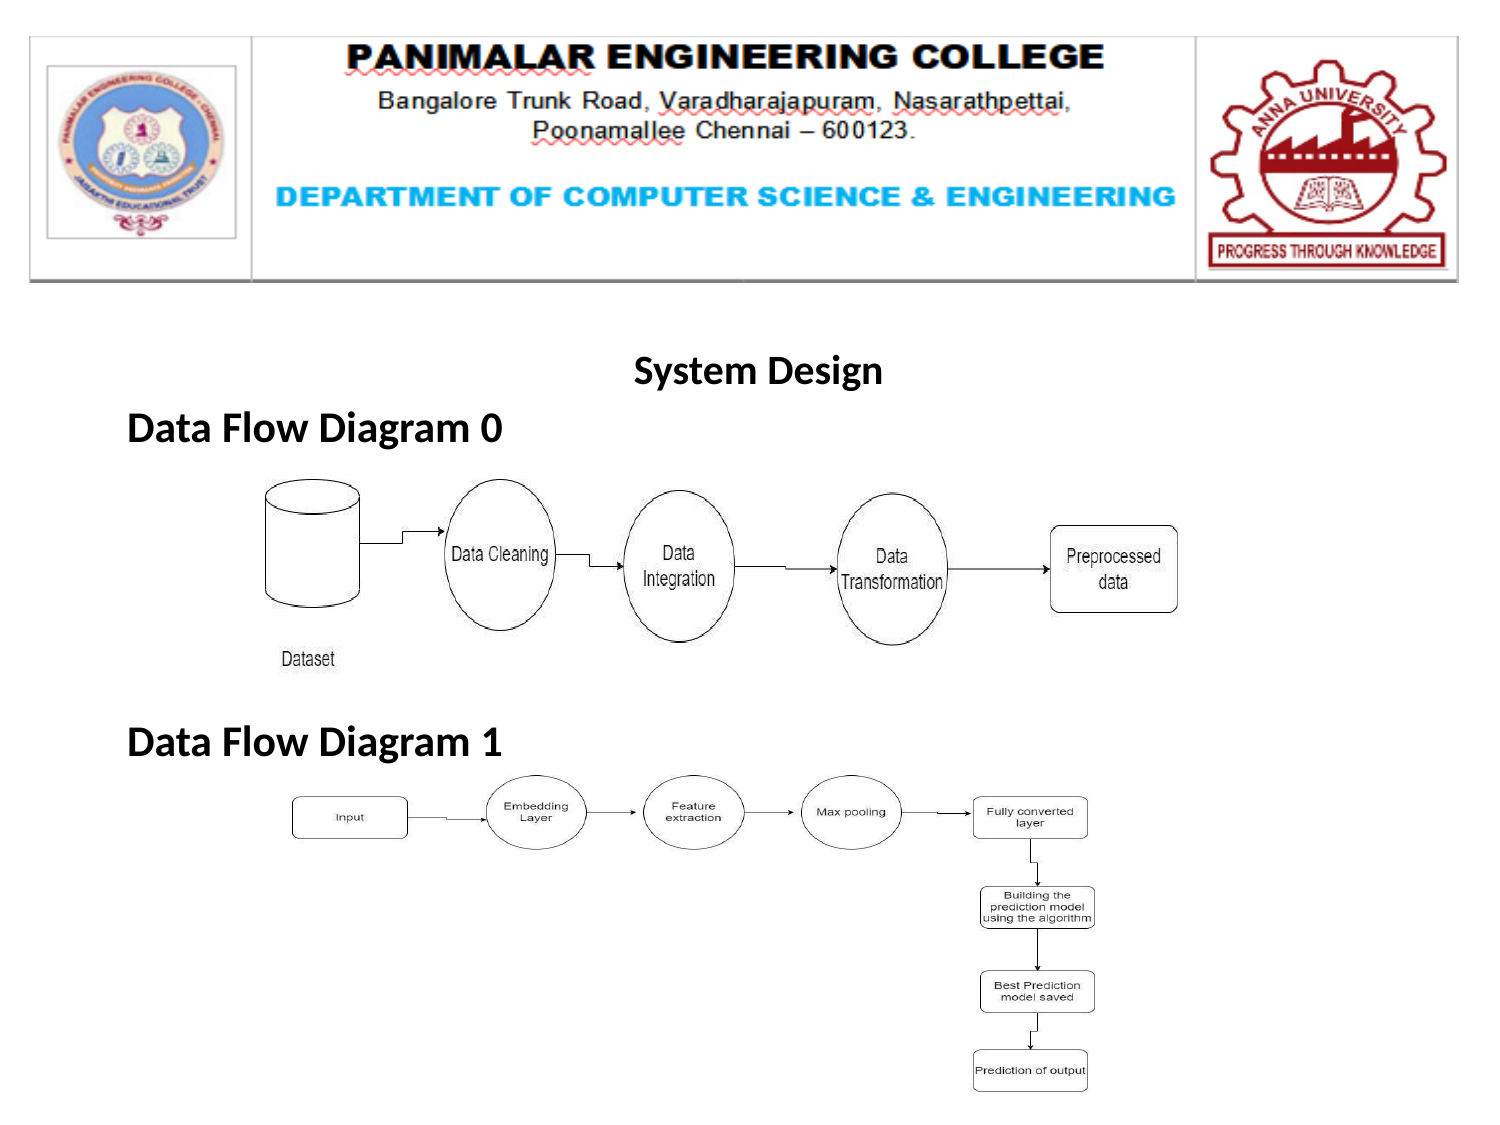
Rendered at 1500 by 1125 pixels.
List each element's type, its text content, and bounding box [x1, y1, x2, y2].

picture [265, 479, 1178, 678]
picture [29, 30, 1459, 291]
title System Design [112, 314, 1406, 397]
picture [292, 775, 1095, 1092]
list Data Flow Diagram 0 Data Flow Diagram 1 [112, 397, 1412, 1047]
